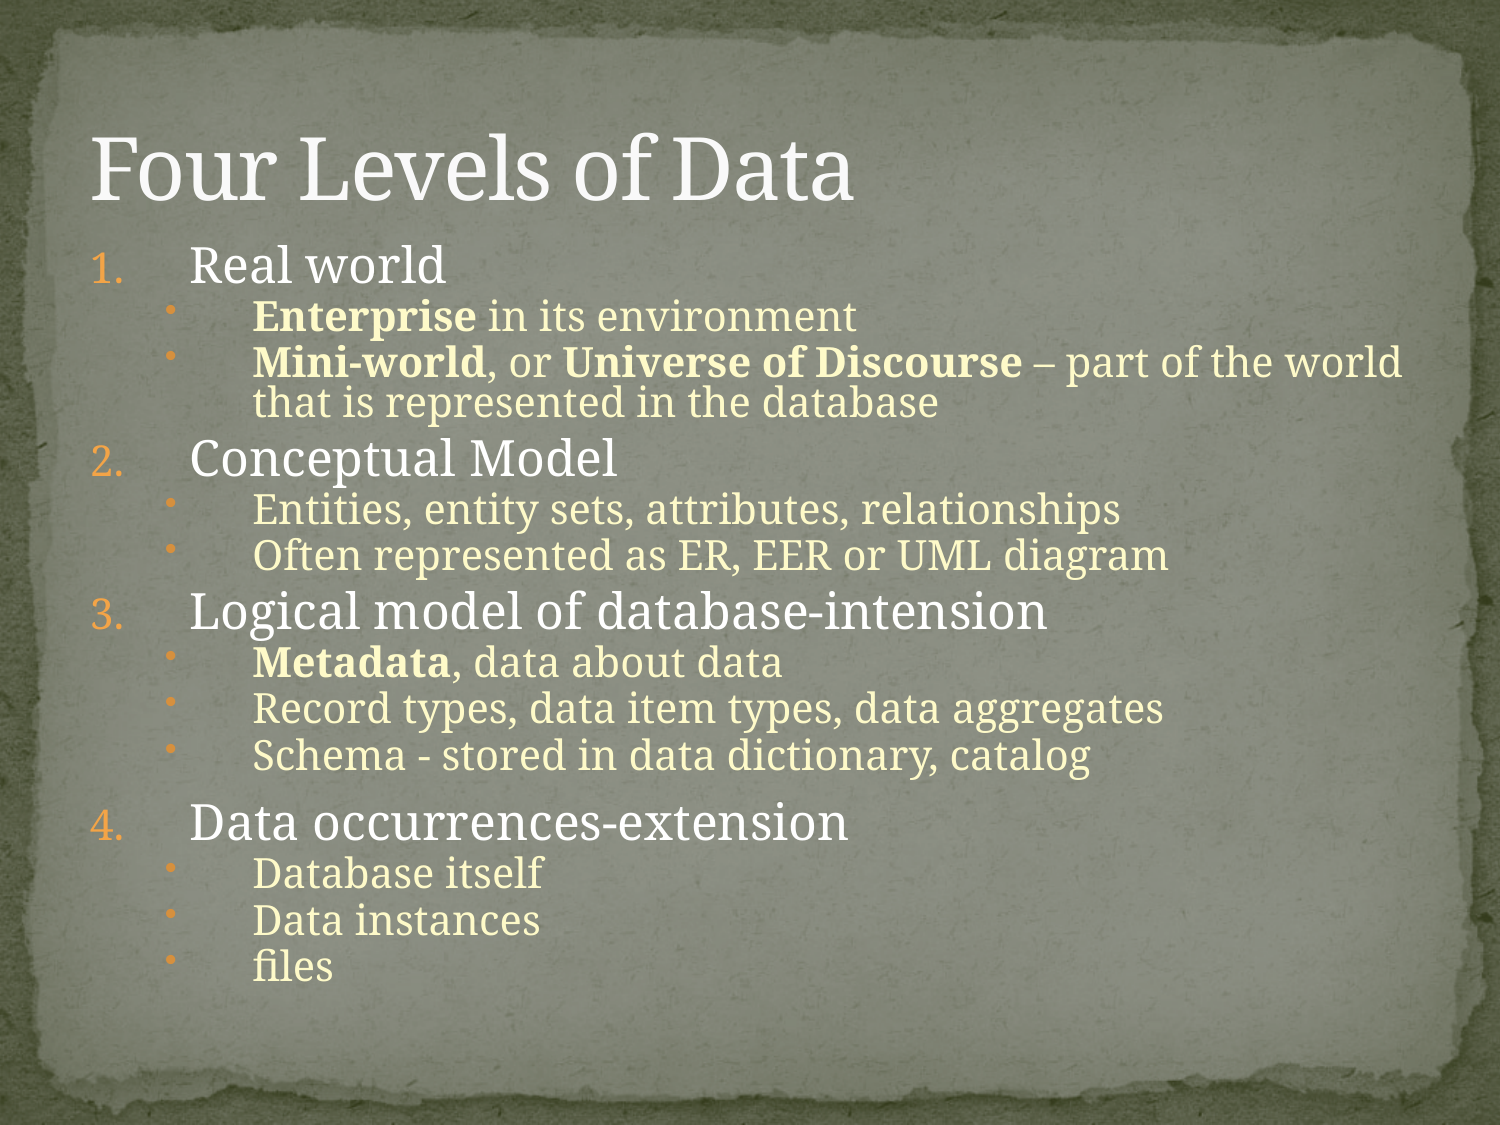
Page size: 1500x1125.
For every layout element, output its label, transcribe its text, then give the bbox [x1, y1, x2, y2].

title Four Levels of Data [74, 24, 1425, 225]
list Real world Enterprise in its environment Mini-world, or Universe of Discourse – part of the world that is represented in the database Conceptual Model Entities, entity sets, attributes, relationships Often represented as ER, EER or UML diagram Logical model of database-intension Metadata, data about data Record types, data item types, data aggregates Schema - stored in data dictionary, catalog Data occurrences-extension Database itself Data instances files [75, 237, 1425, 1005]
